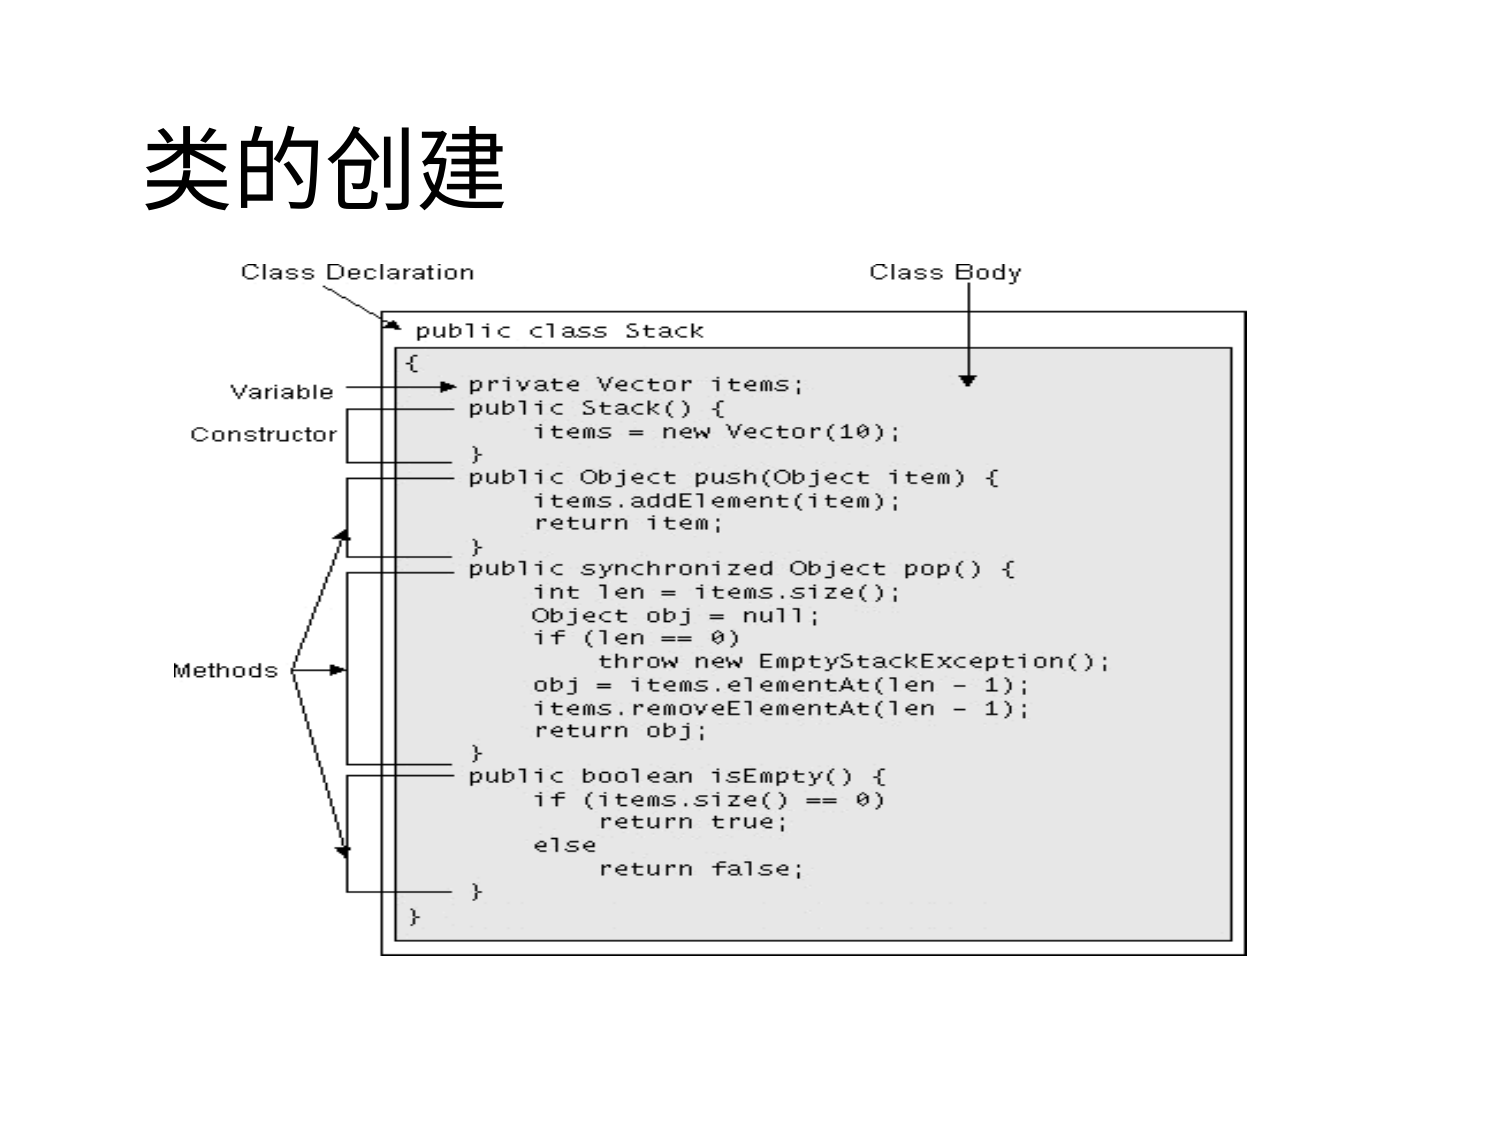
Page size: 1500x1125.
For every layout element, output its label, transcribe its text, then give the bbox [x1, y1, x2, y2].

text_box 类的创建 [127, 137, 1084, 231]
picture [174, 264, 1247, 956]
